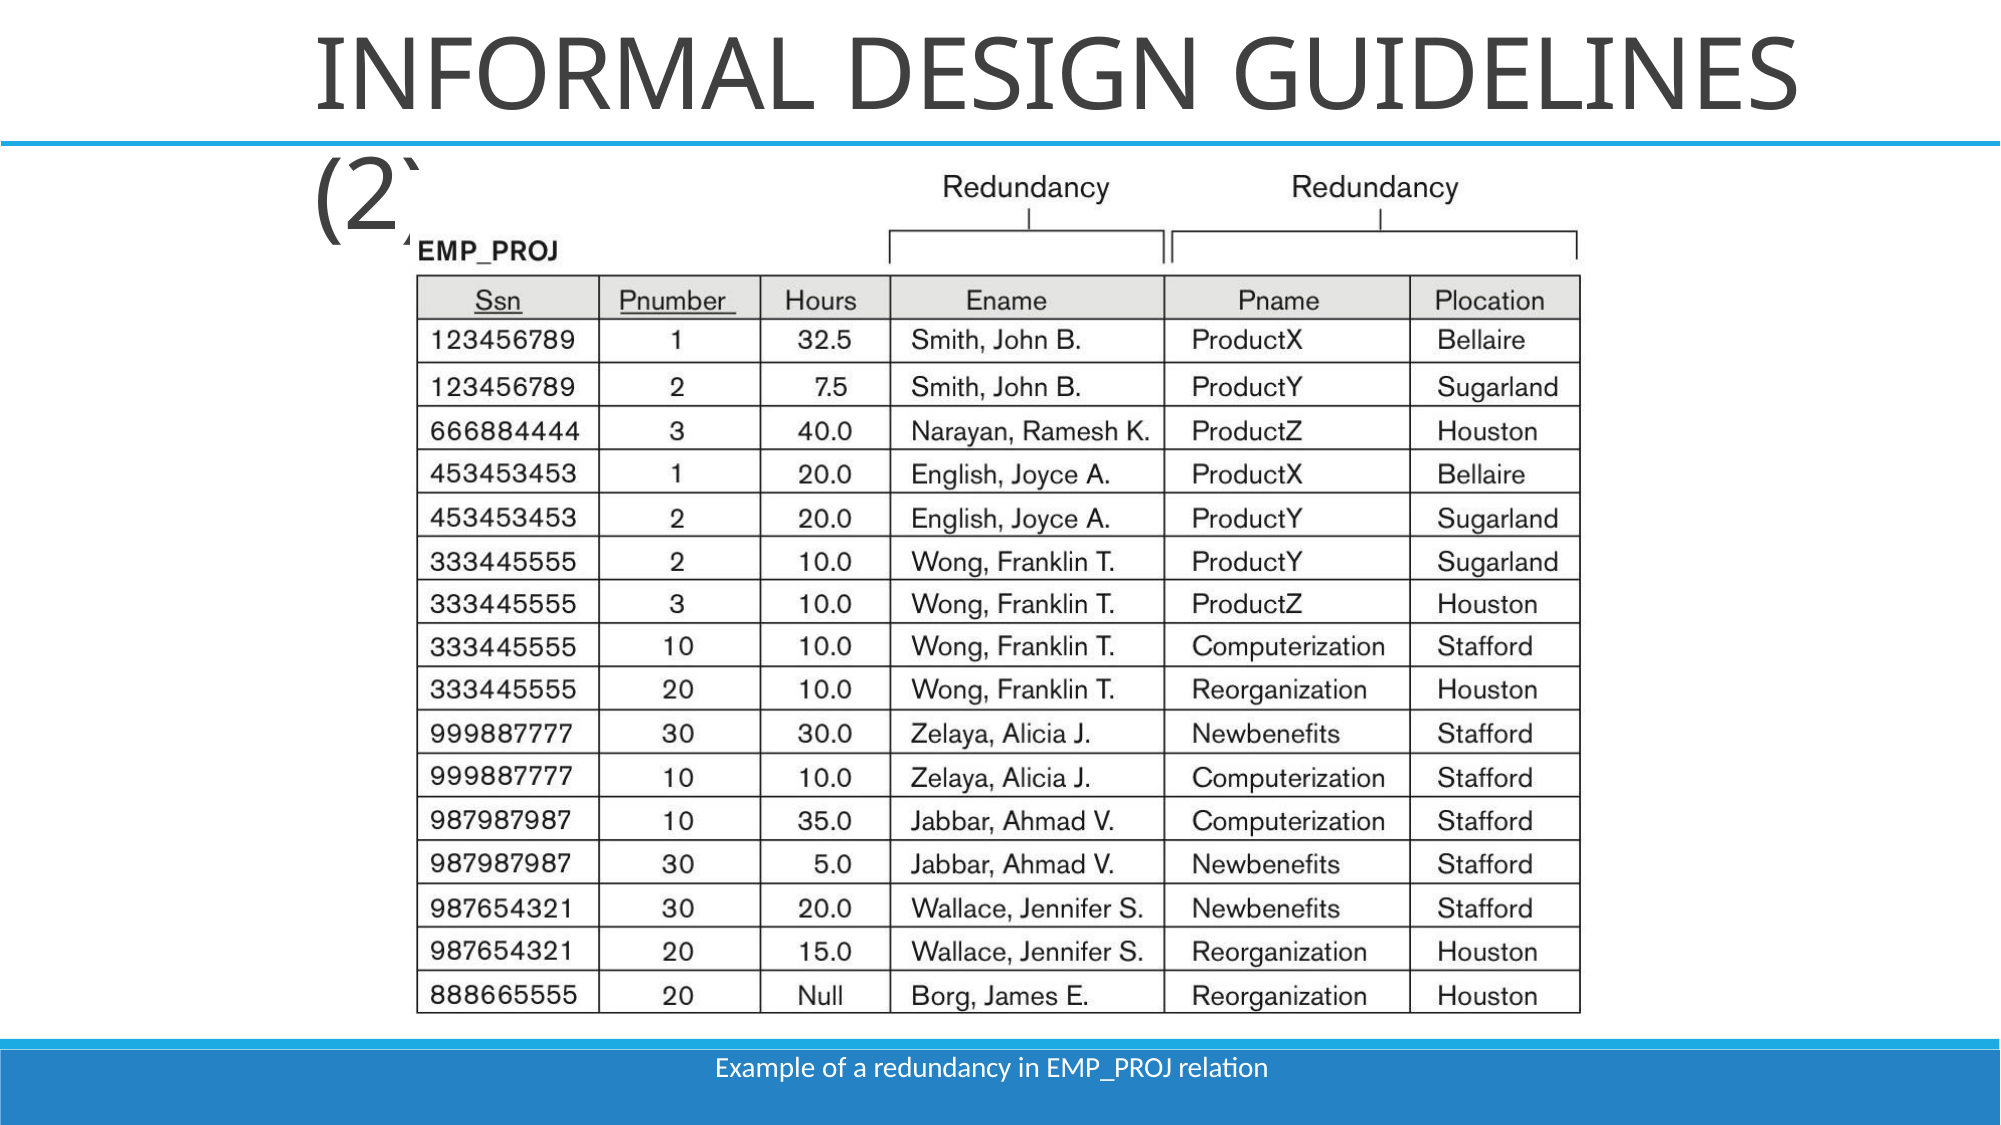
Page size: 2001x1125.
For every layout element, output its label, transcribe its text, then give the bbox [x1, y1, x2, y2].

text_box Example of a redundancy in EMP_PROJ relation [713, 1045, 1278, 1083]
picture [410, 169, 1585, 1017]
title INFORMAL DESIGN GUIDELINES (2) [104, 7, 1896, 143]
title INFORMAL DESIGN GUIDELINES (2) [104, 144, 1896, 250]
